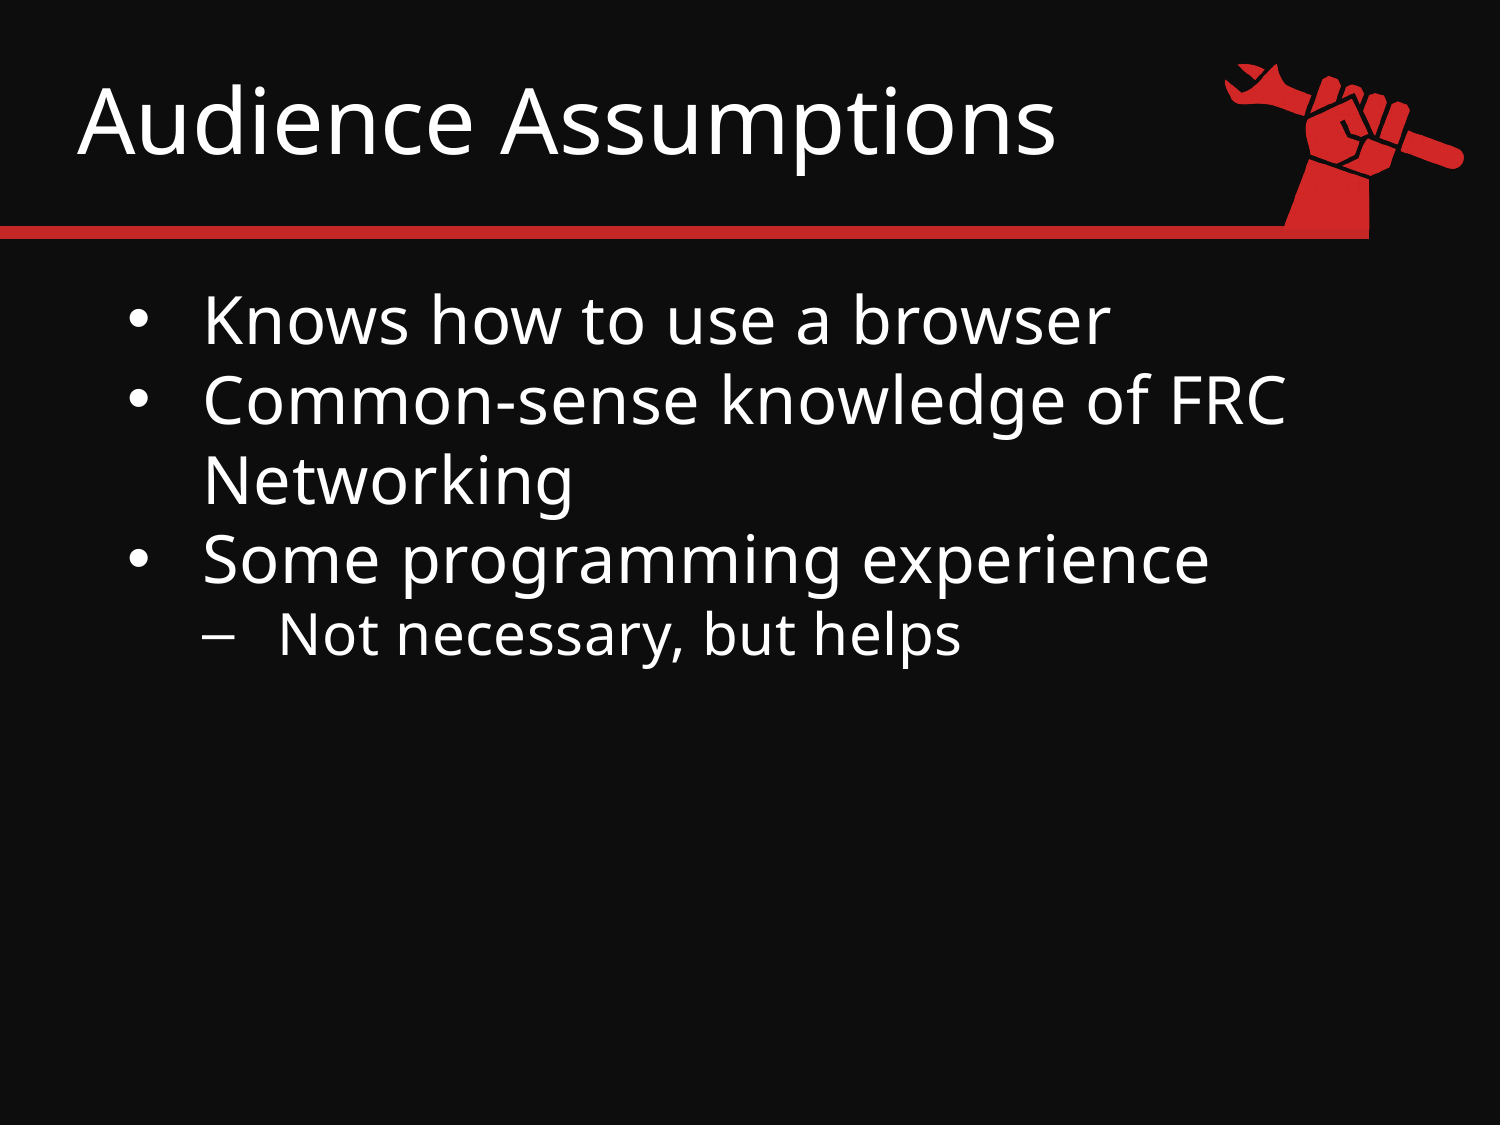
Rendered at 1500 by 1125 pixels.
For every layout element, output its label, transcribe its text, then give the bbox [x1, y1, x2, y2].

picture [1220, 55, 1466, 243]
title Audience Assumptions [62, 47, 1248, 236]
list Knows how to use a browser Common-sense knowledge of FRC Networking Some programming experience Not necessary, but helps [75, 262, 1425, 1005]
